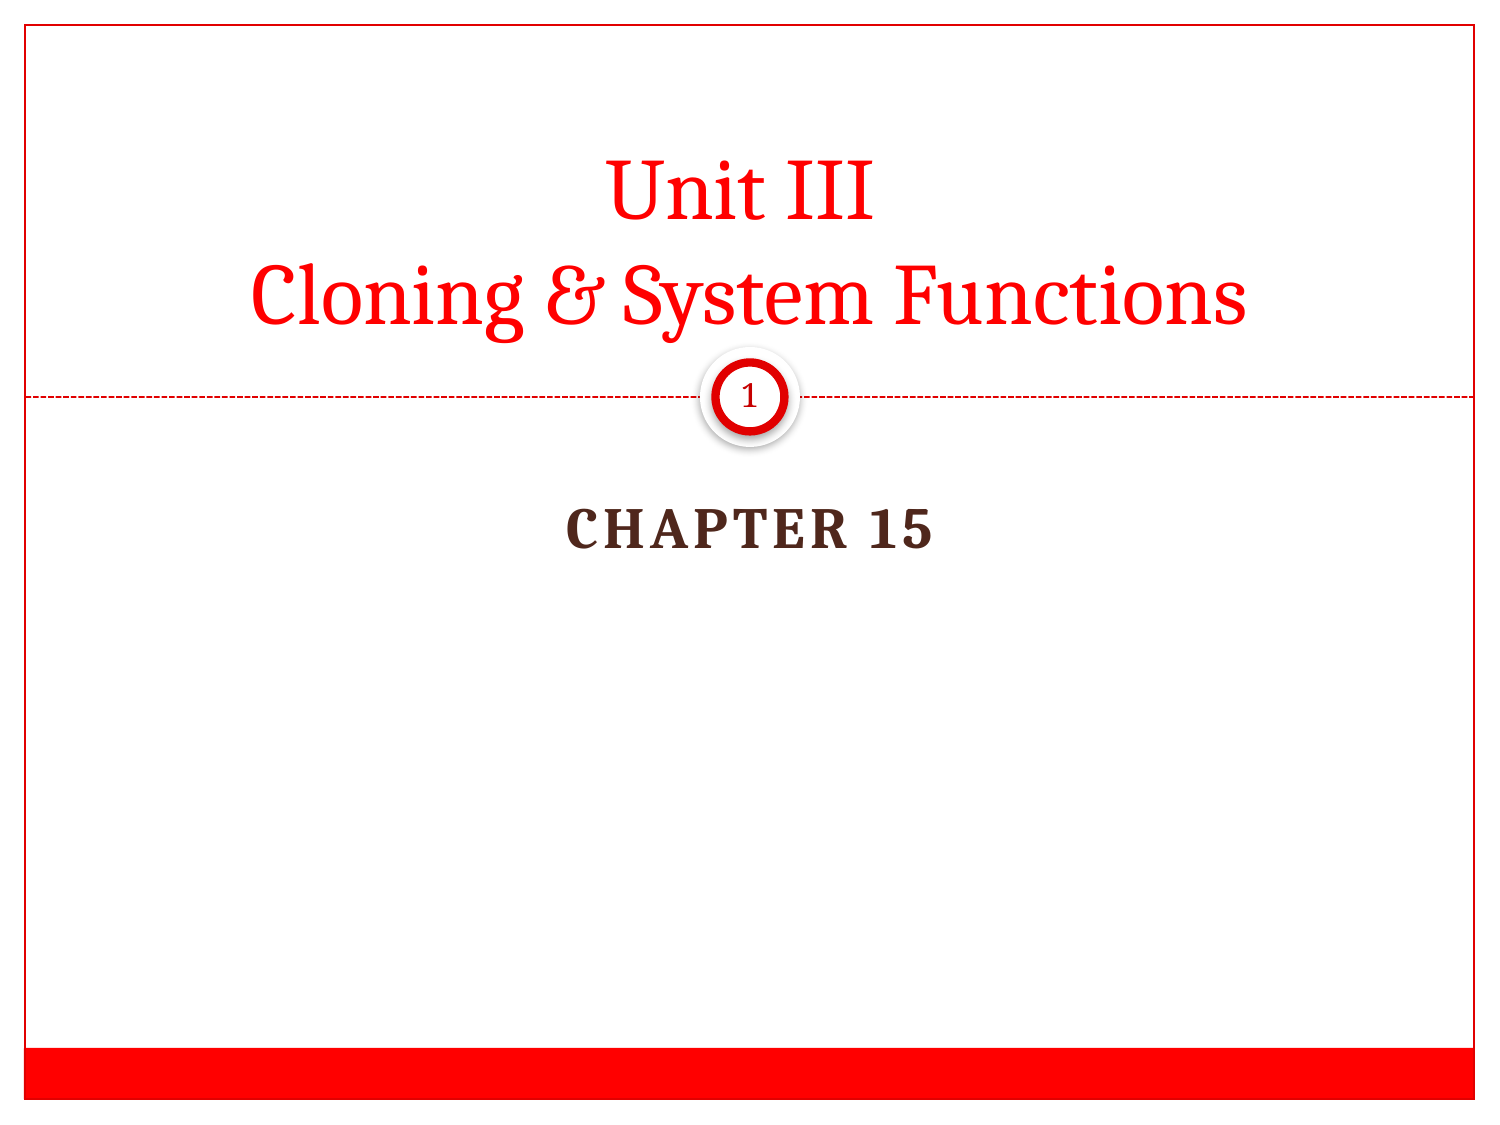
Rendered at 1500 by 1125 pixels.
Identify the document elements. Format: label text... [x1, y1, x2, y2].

slide_number 1 [712, 360, 788, 434]
title Unit III Cloning & System Functions [112, 62, 1388, 350]
subtitle Chapter 15 [225, 462, 1275, 750]
